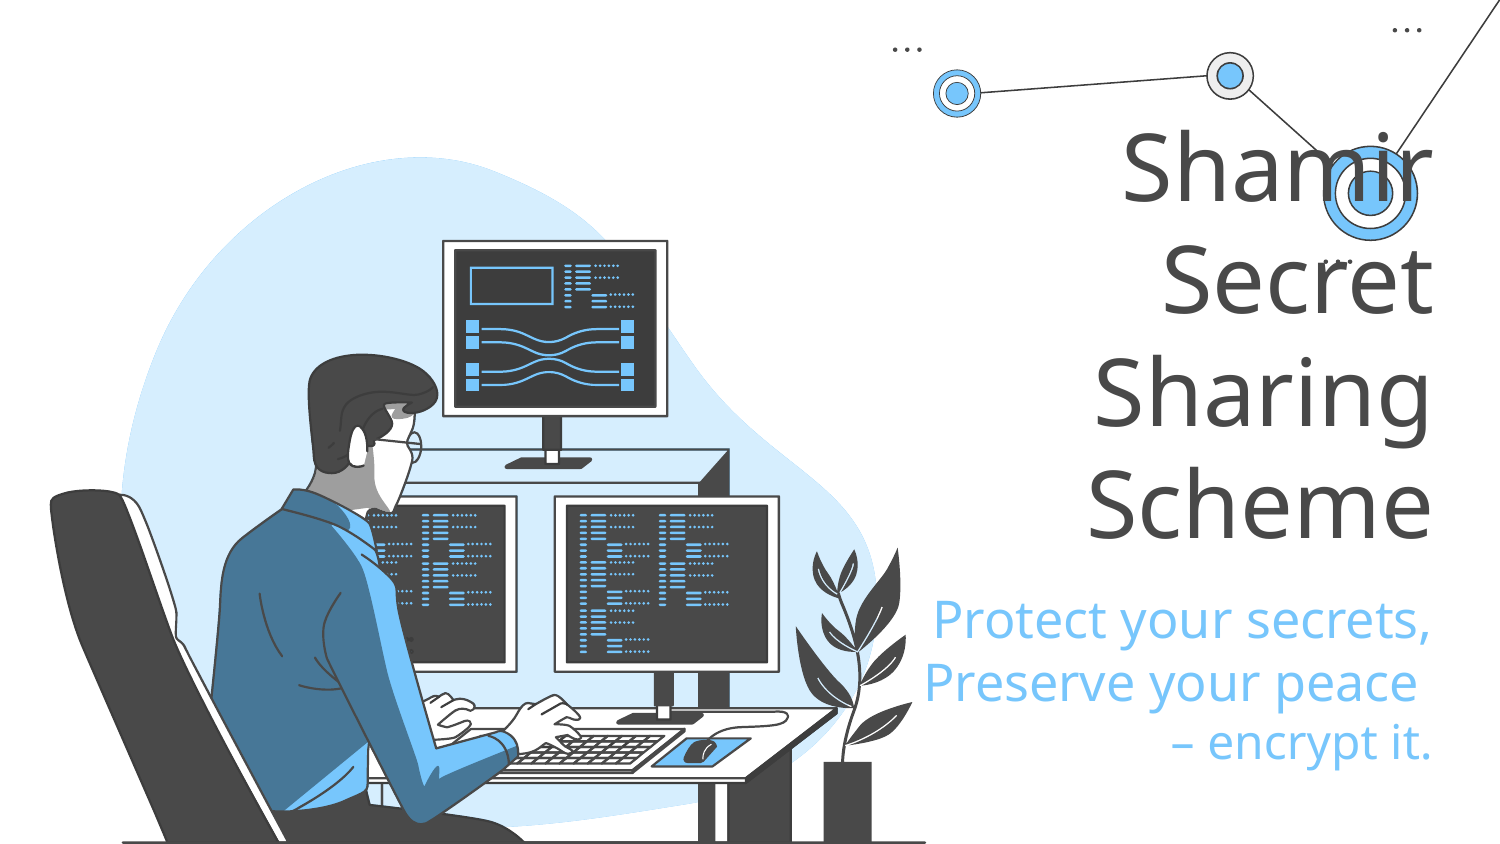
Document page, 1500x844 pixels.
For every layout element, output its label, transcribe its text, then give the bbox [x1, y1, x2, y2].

title Shamir Secret Sharing Scheme [932, 278, 1450, 573]
subtitle Protect your secrets, Preserve your peace – encrypt it. [932, 571, 1448, 719]
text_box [49, 157, 927, 844]
